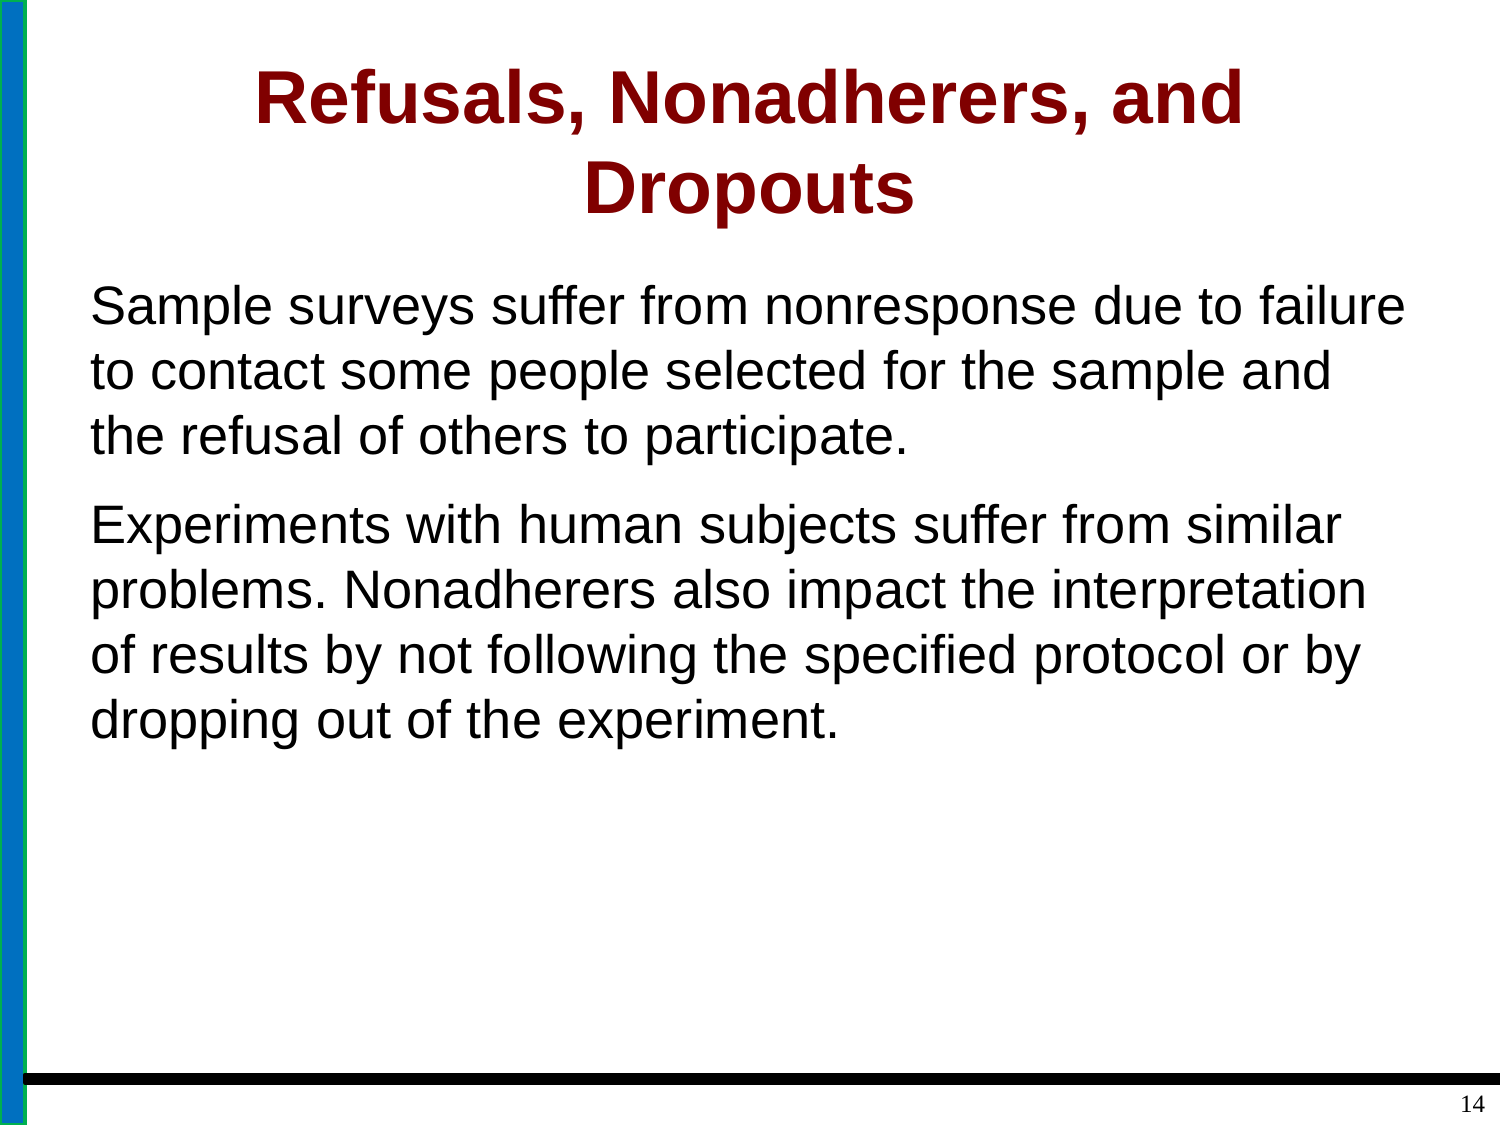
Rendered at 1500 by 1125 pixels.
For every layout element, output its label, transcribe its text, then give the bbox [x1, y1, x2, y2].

list Sample surveys suffer from nonresponse due to failure to contact some people selected for the sample and the refusal of others to participate. Experiments with human subjects suffer from similar problems. Nonadherers also impact the interpretation of results by not following the specified protocol or by dropping out of the experiment. [74, 262, 1426, 1006]
title Refusals, Nonadherers, and Dropouts [74, 44, 1426, 233]
